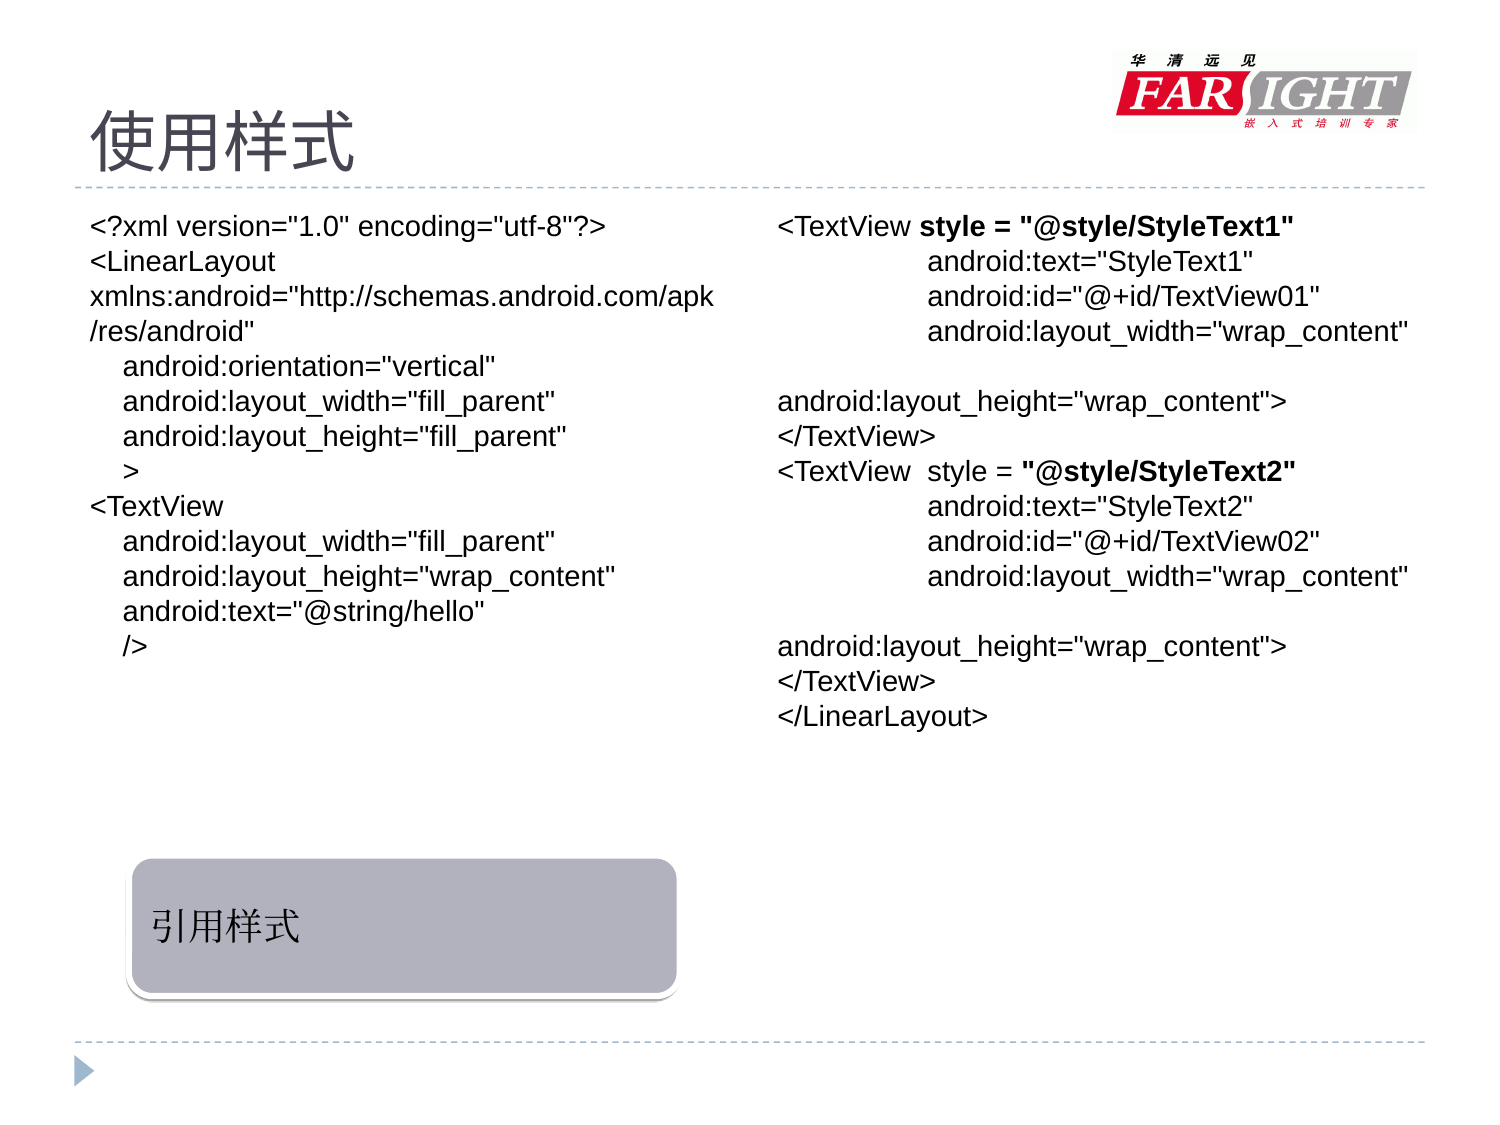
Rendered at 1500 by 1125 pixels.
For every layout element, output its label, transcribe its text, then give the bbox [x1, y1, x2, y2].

list <TextView style = "@style/StyleText1" android:text="StyleText1" android:id="@+id/TextView01" android:layout_width="wrap_content" android:layout_height="wrap_content"> </TextView> <TextView style = "@style/StyleText2" android:text="StyleText2" android:id="@+id/TextView02" android:layout_width="wrap_content" android:layout_height="wrap_content"> </TextView> </LinearLayout> [762, 199, 1426, 1006]
title 使用样式 [74, 24, 1426, 188]
list <?xml version="1.0" encoding="utf-8"?> <LinearLayout xmlns:android="http://schemas.android.com/apk/res/android" android:orientation="vertical" android:layout_width="fill_parent" android:layout_height="fill_parent" > <TextView android:layout_width="fill_parent" android:layout_height="wrap_content" android:text="@string/hello" /> [74, 199, 738, 1006]
text_box 引用样式 [128, 855, 680, 997]
